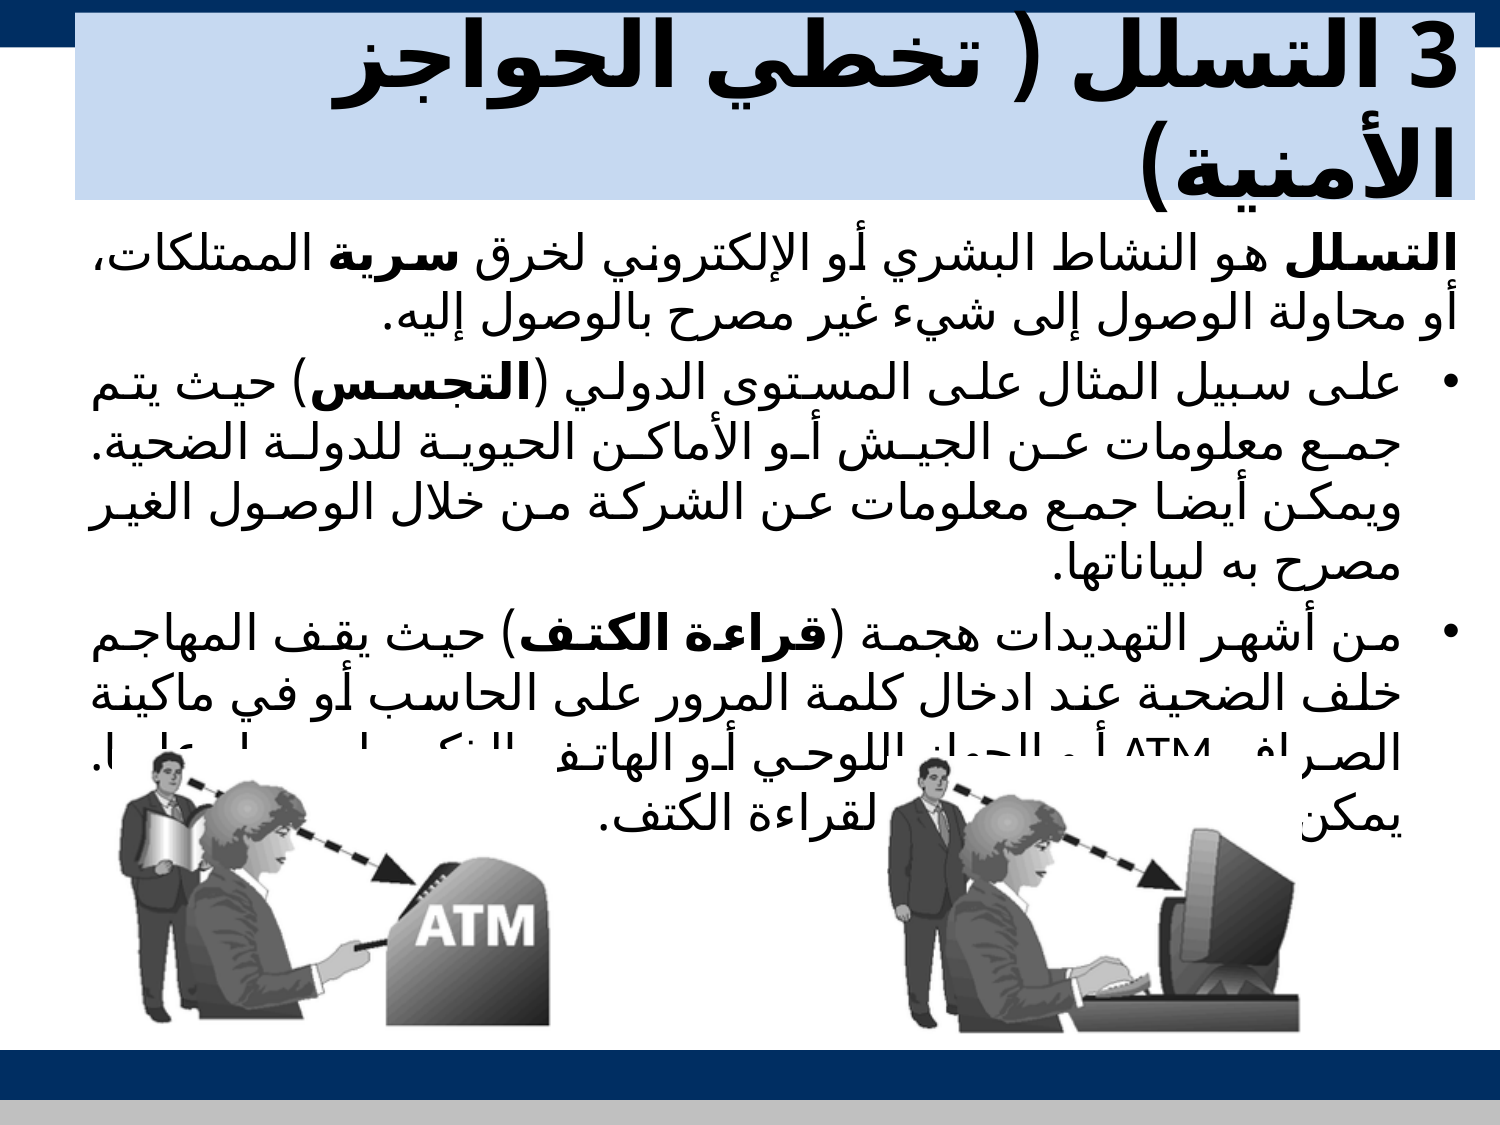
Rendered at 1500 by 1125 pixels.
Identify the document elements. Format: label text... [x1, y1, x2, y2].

picture [112, 749, 557, 1035]
list التسلل هو النشاط البشري أو الإلكتروني لخرق سرية الممتلكات، أو محاولة الوصول إلى شيء غير مصرح بالوصول إليه. على سبيل المثال على المستوى الدولي (التجسس) حيث يتم جمع معلومات عن الجيش أو الأماكن الحيوية للدولة الضحية. ويمكن أيضا جمع معلومات عن الشركة من خلال الوصول الغير مصرح به لبياناتها. من أشهر التهديدات هجمة (قراءة الكتف) حيث يقف المهاجم خلف الضحية عند ادخال كلمة المرور على الحاسب أو في ماكينة الصراف ATM أو الجهاز اللوحي أو الهاتف الذكي ليحصل عليها. يمكن استخدام الكاميرات لقراءة الكتف. [75, 212, 1475, 738]
picture [887, 755, 1302, 1035]
title 3 التسلل ( تخطي الحواجز الأمنية) [75, 12, 1475, 200]
